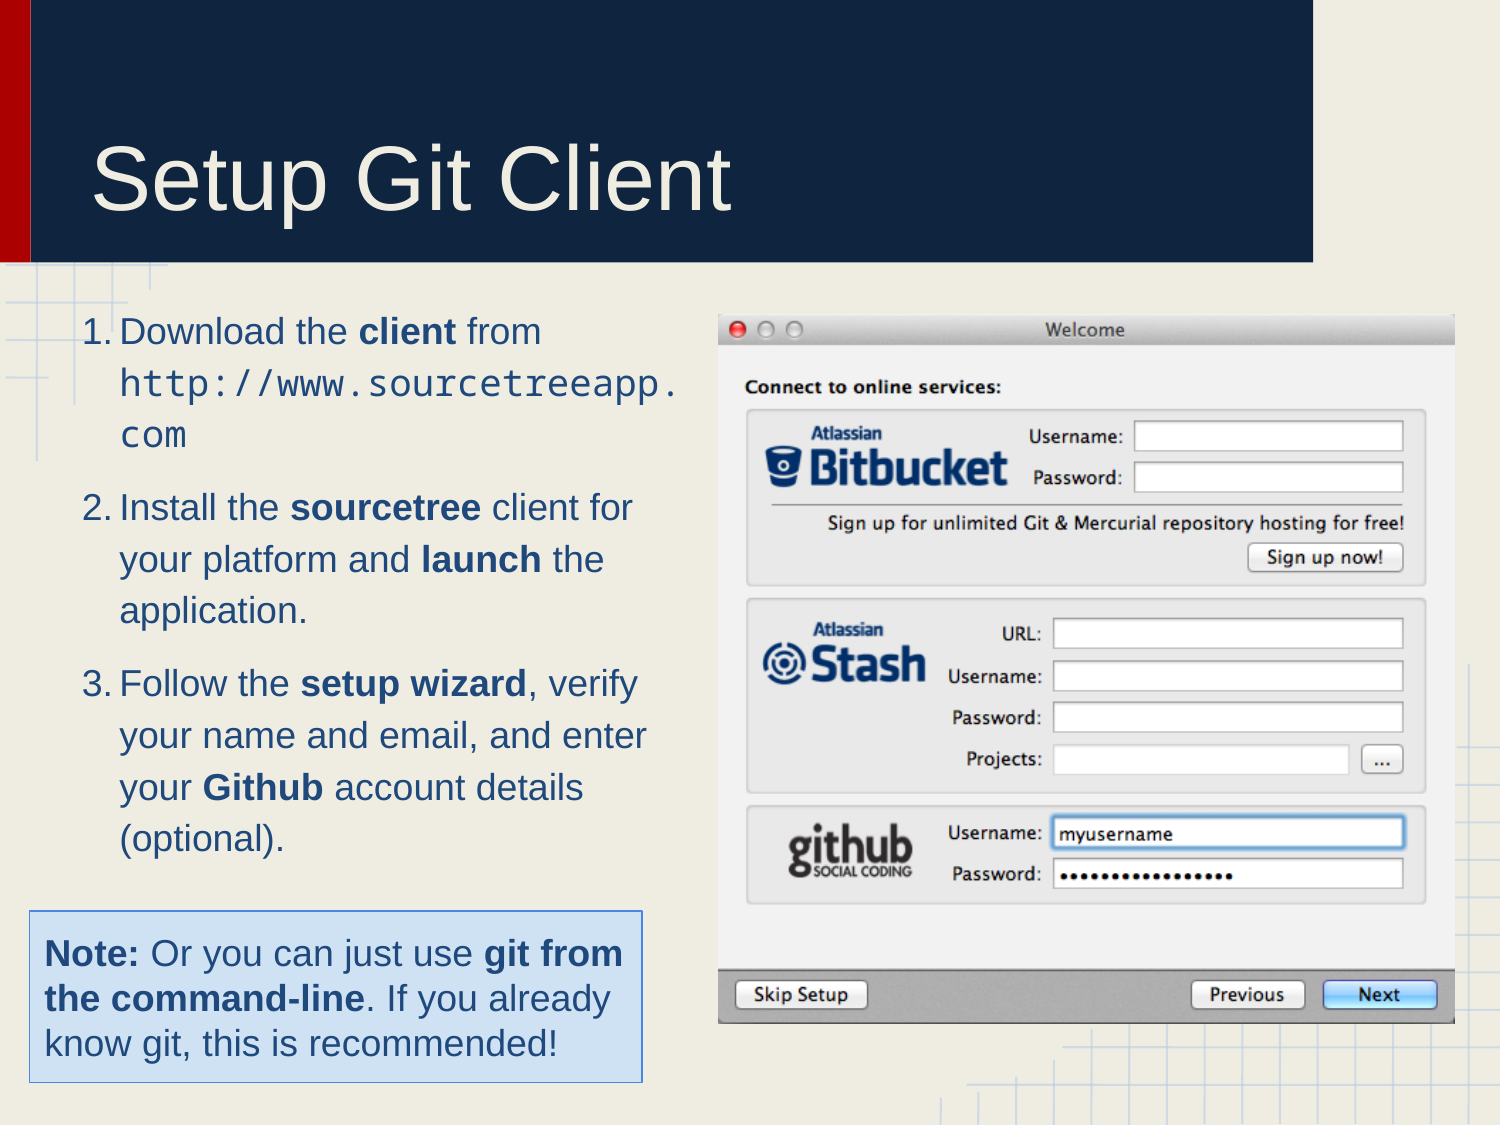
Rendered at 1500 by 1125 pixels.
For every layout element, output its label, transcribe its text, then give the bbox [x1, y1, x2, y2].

picture [718, 314, 1456, 1024]
text_box Note: Or you can just use git from the command-line. If you already know git, this is recommended! [29, 911, 642, 1083]
title Setup Git Client [75, 22, 1276, 244]
list Download the client from http://www.sourcetreeapp.com Install the sourcetree client for your platform and launch the application. Follow the setup wizard, verify your name and email, and enter your Github account details (optional). [29, 285, 719, 779]
